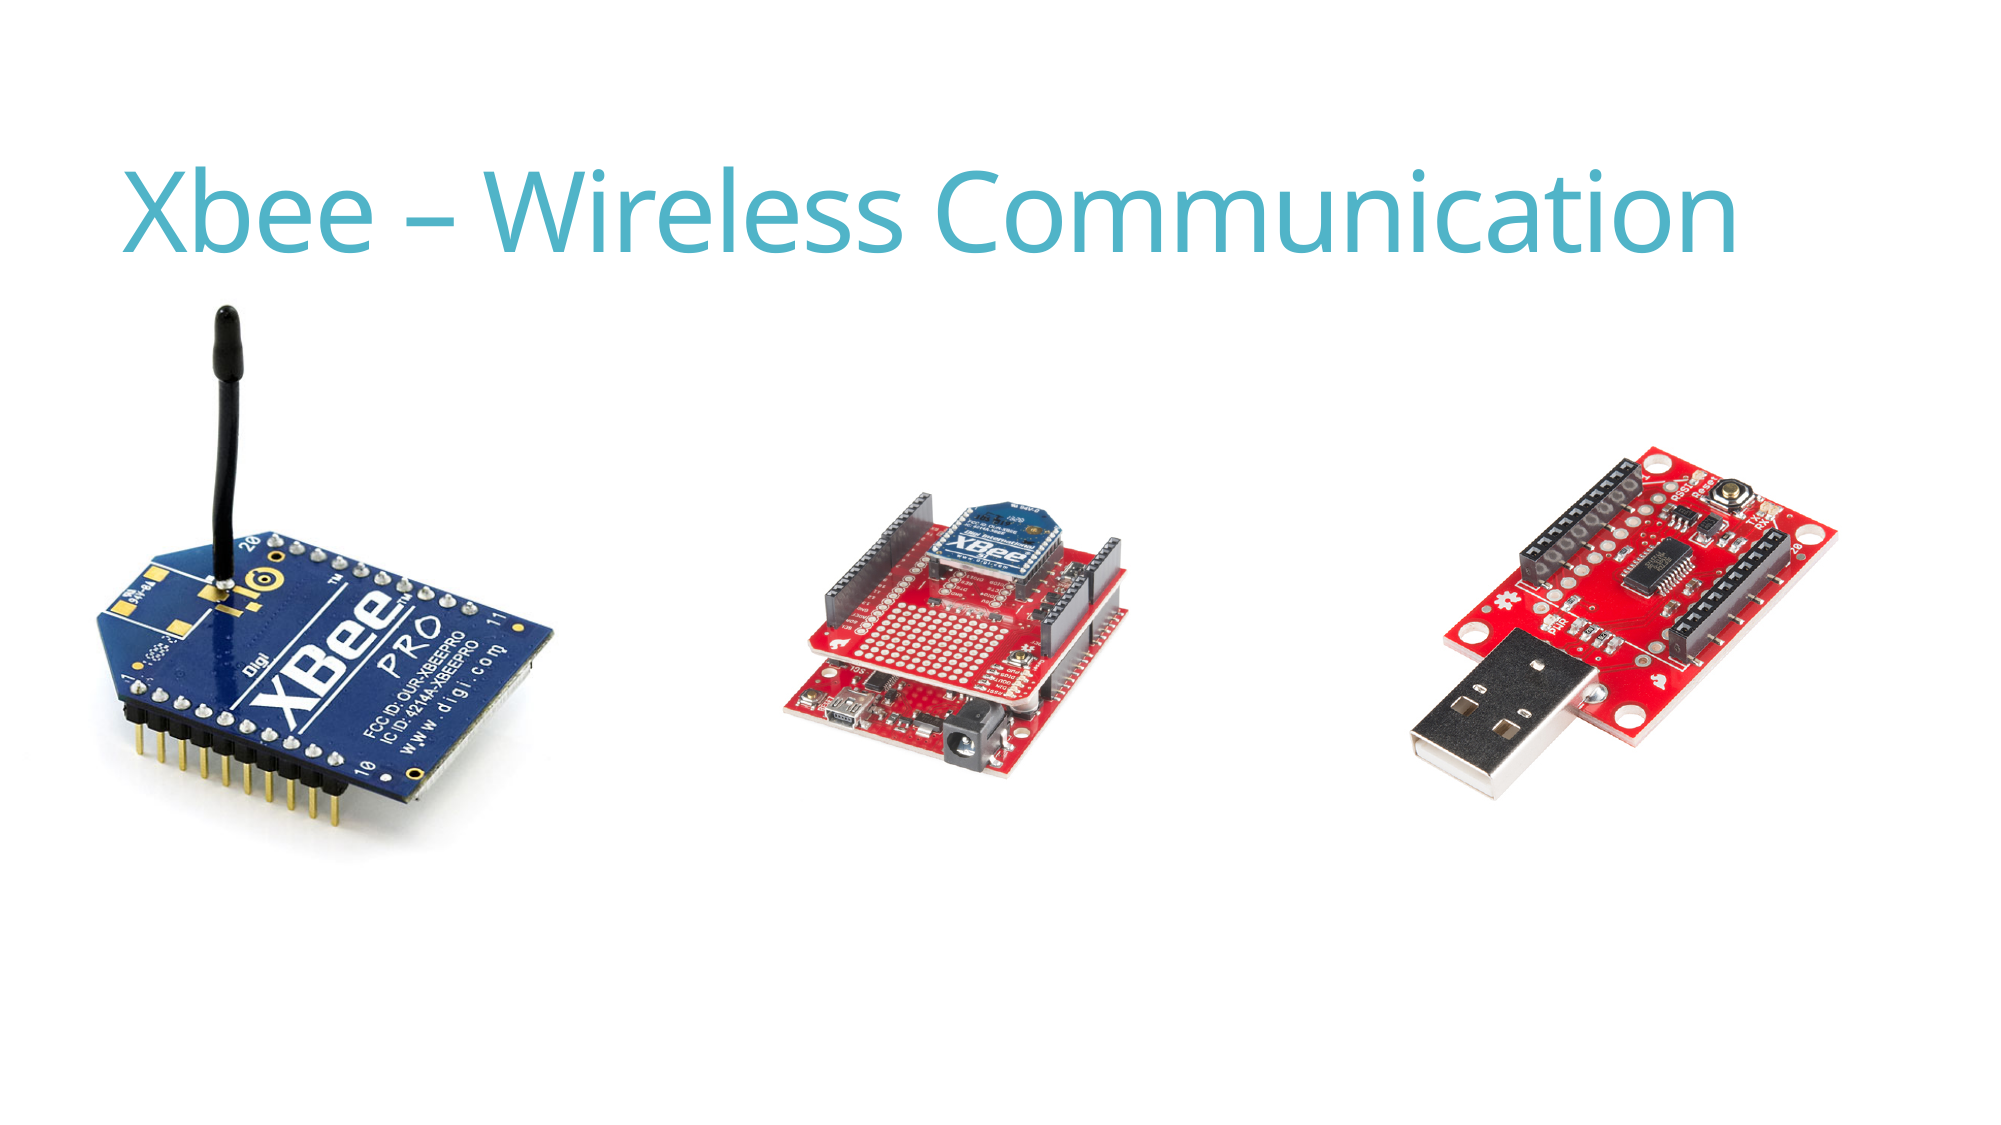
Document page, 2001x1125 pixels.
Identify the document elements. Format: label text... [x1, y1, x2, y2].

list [14, 282, 633, 901]
title Xbee – Wireless Communication [107, 81, 1875, 354]
picture [1397, 392, 1847, 842]
picture [723, 396, 1186, 859]
